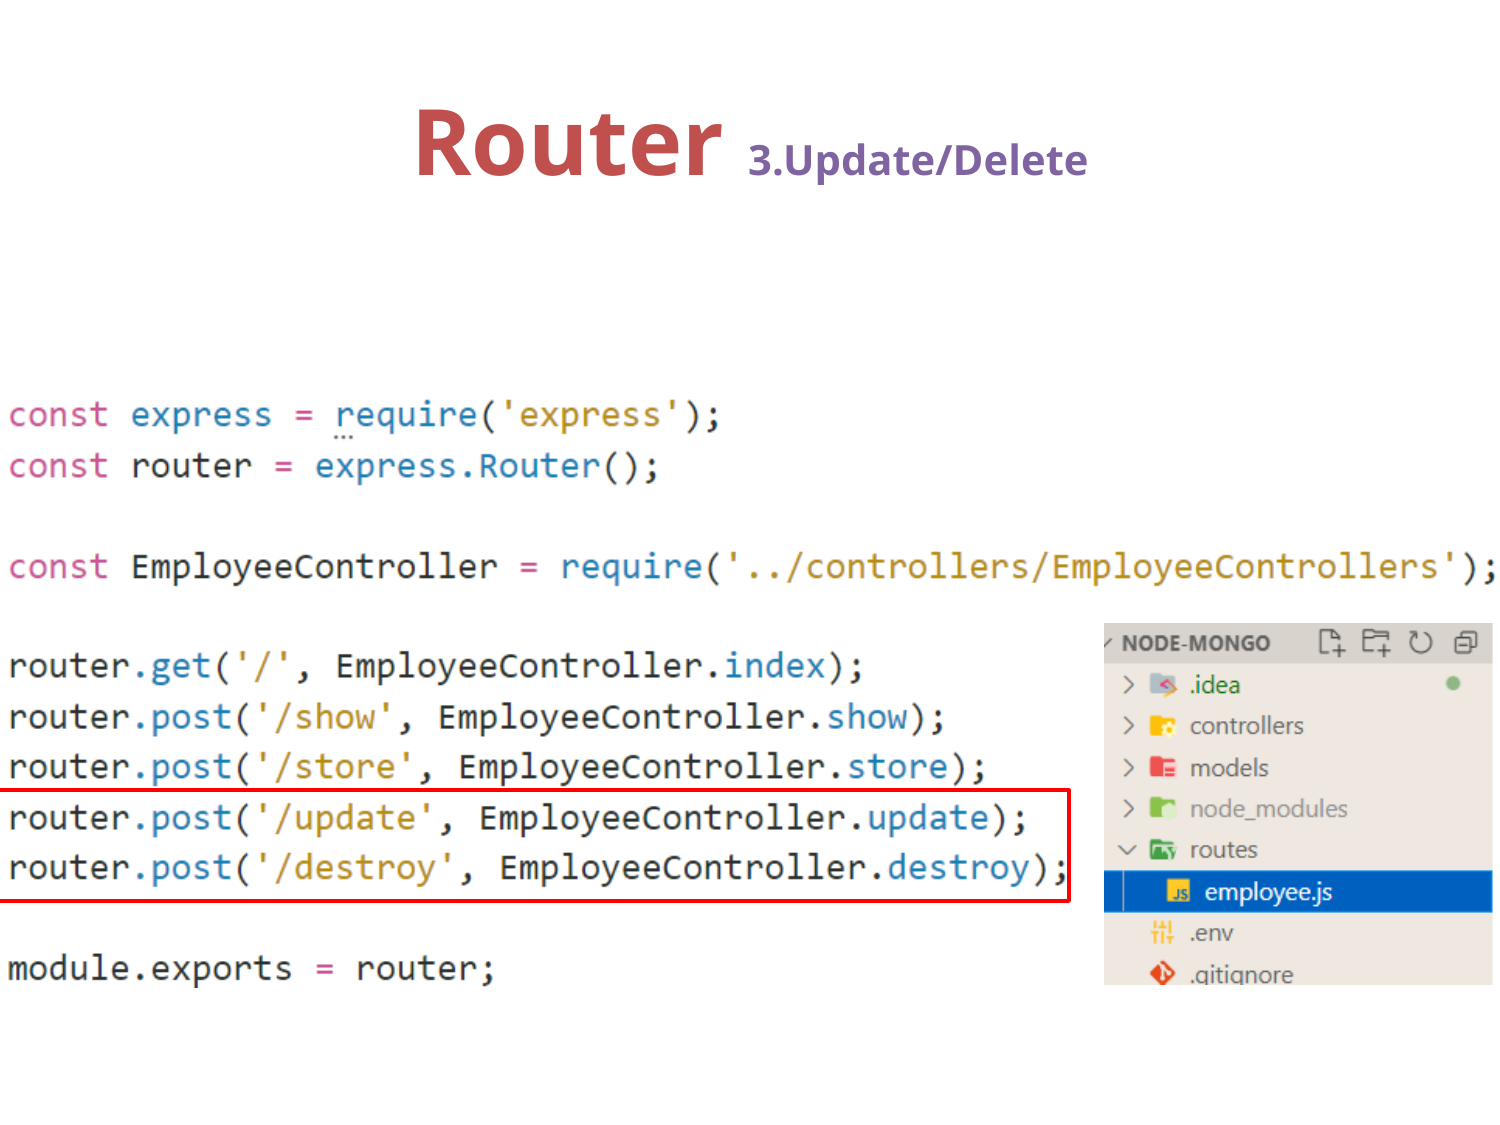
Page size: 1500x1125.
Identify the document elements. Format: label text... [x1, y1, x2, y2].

picture [0, 396, 1500, 988]
title Router 3.Update/Delete [75, 45, 1425, 233]
